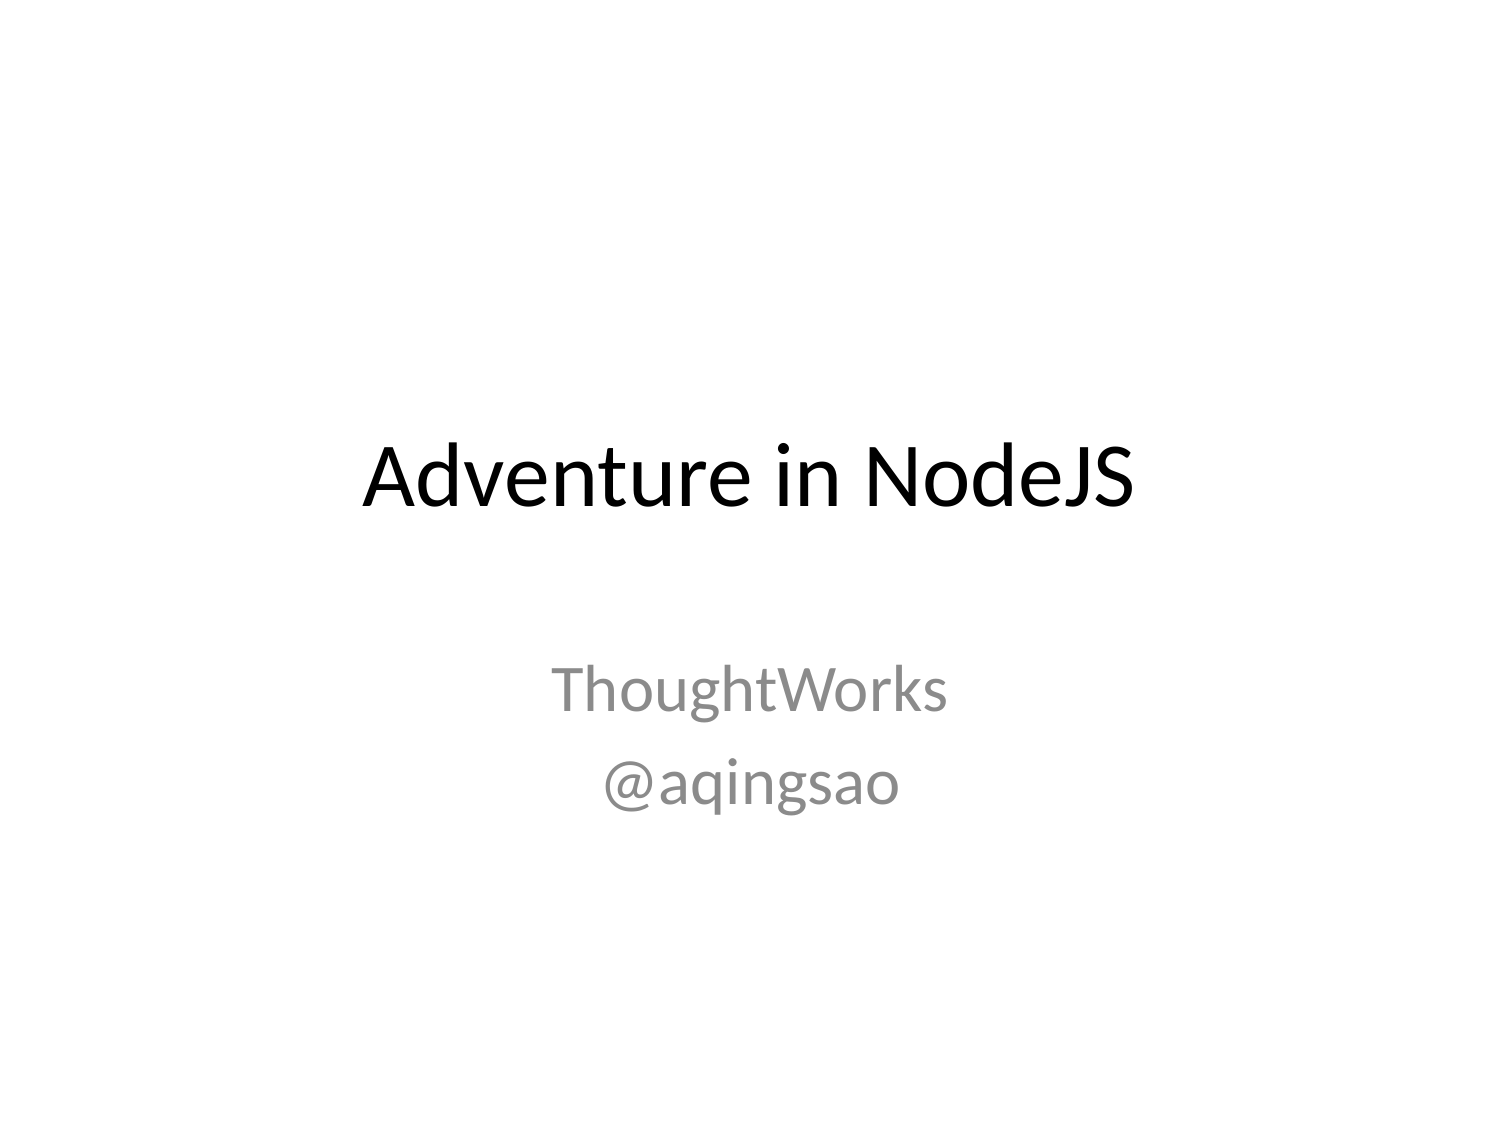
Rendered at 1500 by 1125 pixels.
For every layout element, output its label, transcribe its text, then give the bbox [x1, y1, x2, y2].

subtitle ThoughtWorks @aqingsao [225, 637, 1275, 925]
title Adventure in NodeJS [112, 349, 1388, 591]
